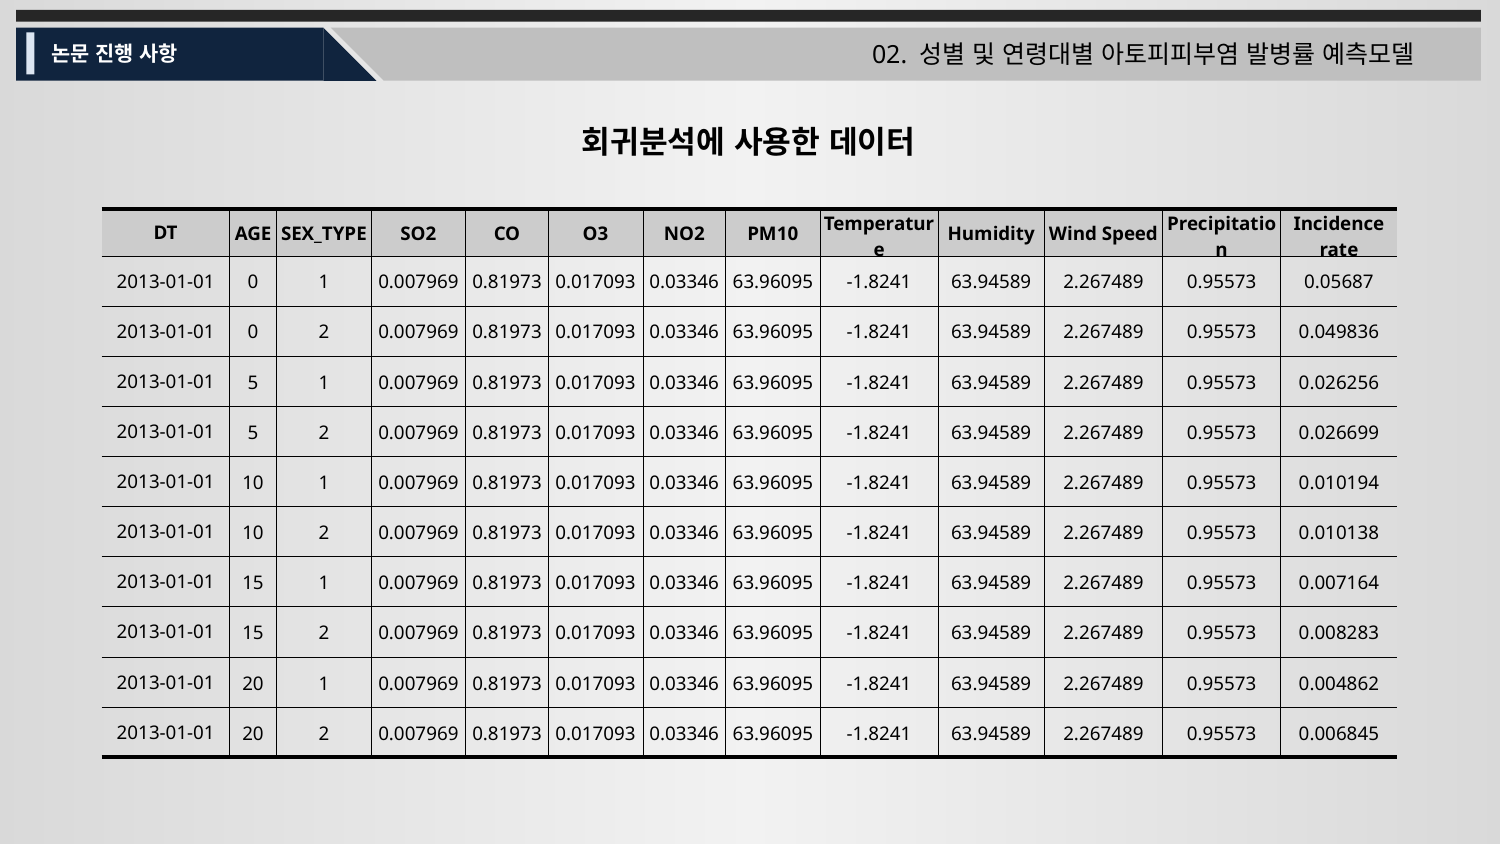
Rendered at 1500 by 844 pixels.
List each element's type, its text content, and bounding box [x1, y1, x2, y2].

table_cell 0.017093 [549, 257, 643, 306]
table_cell 2013-01-01 [102, 557, 229, 606]
table_cell 63.96095 [726, 357, 820, 406]
table_cell 63.96095 [726, 607, 820, 657]
table_cell 0.95573 [1163, 557, 1280, 606]
table_cell 0.017093 [549, 407, 643, 456]
table_cell 0.007969 [372, 357, 465, 406]
table_cell 0.81973 [466, 607, 548, 657]
table_cell 2.267489 [1045, 407, 1162, 456]
table_cell 2.267489 [1045, 357, 1162, 406]
text_box [14, 26, 321, 83]
text_box [24, 30, 37, 76]
table_cell 0.03346 [644, 257, 725, 306]
table_cell 0.95573 [1163, 357, 1280, 406]
table_header SEX_TYPE [277, 211, 371, 256]
table_header SO2 [372, 211, 465, 256]
table_cell 0.026256 [1281, 357, 1397, 406]
table_cell 2013-01-01 [102, 507, 229, 556]
table_cell 0.95573 [1163, 257, 1280, 306]
table_cell 10 [230, 457, 276, 506]
table_cell 0.007969 [372, 708, 465, 755]
table_cell 0.95573 [1163, 407, 1280, 456]
table_cell 2 [277, 407, 371, 456]
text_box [330, 27, 1482, 81]
table_cell 5 [230, 407, 276, 456]
table_cell 0.007164 [1281, 557, 1397, 606]
table_cell 0.004862 [1281, 658, 1397, 707]
table_header NO2 [644, 211, 725, 256]
table_cell 2013-01-01 [102, 607, 229, 657]
table_cell 0.03346 [644, 457, 725, 506]
table_cell 2013-01-01 [102, 708, 229, 755]
table_cell 1 [277, 457, 371, 506]
table_cell 0.017093 [549, 658, 643, 707]
text_box 회귀분석에 사용한 데이터 [546, 114, 951, 168]
table_cell 2013-01-01 [102, 357, 229, 406]
table_cell 2013-01-01 [102, 307, 229, 356]
table_cell 0.95573 [1163, 457, 1280, 506]
table_cell 2.267489 [1045, 307, 1162, 356]
table_cell 63.94589 [939, 357, 1044, 406]
table_cell 0.017093 [549, 708, 643, 755]
table_cell 1 [277, 658, 371, 707]
table_cell 0.017093 [549, 507, 643, 556]
table_cell 2 [277, 708, 371, 755]
table_cell -1.8241 [821, 708, 938, 755]
table_cell 2.267489 [1045, 457, 1162, 506]
table_cell 63.94589 [939, 457, 1044, 506]
table_cell 15 [230, 557, 276, 606]
table_cell 0.03346 [644, 607, 725, 657]
table_header CO [466, 211, 548, 256]
table_cell 0.006845 [1281, 708, 1397, 755]
table_cell 63.94589 [939, 257, 1044, 306]
table_cell -1.8241 [821, 357, 938, 406]
table_cell 0.017093 [549, 557, 643, 606]
table_cell 0.81973 [466, 257, 548, 306]
table_header Humidity [939, 211, 1044, 256]
table_cell 0.049836 [1281, 307, 1397, 356]
text_box [321, 25, 328, 83]
table_header AGE [230, 211, 276, 256]
table_cell 1 [277, 357, 371, 406]
table_cell 2.267489 [1045, 507, 1162, 556]
table_cell 2.267489 [1045, 708, 1162, 755]
text_box 논문 진행 사항 [36, 33, 207, 73]
table_cell 0.007969 [372, 257, 465, 306]
table_cell 0.007969 [372, 457, 465, 506]
table_cell 15 [230, 607, 276, 657]
table_header O3 [549, 211, 643, 256]
table_cell 63.94589 [939, 557, 1044, 606]
table_cell -1.8241 [821, 607, 938, 657]
table_cell 0.010138 [1281, 507, 1397, 556]
table_cell 0.010194 [1281, 457, 1397, 506]
table_cell 0.017093 [549, 457, 643, 506]
table_cell 0.95573 [1163, 307, 1280, 356]
table_cell 63.96095 [726, 407, 820, 456]
table_cell 63.96095 [726, 307, 820, 356]
table_cell 5 [230, 357, 276, 406]
table_cell 0.017093 [549, 607, 643, 657]
table_cell 1 [277, 557, 371, 606]
table_cell 2013-01-01 [102, 658, 229, 707]
table_cell 0.026699 [1281, 407, 1397, 456]
table_cell 0.03346 [644, 708, 725, 755]
table_cell 2 [277, 607, 371, 657]
table_cell 0.03346 [644, 357, 725, 406]
table_cell -1.8241 [821, 307, 938, 356]
table_cell -1.8241 [821, 407, 938, 456]
table_cell 2013-01-01 [102, 257, 229, 306]
table_cell 0.81973 [466, 507, 548, 556]
table_cell 2 [277, 507, 371, 556]
table_cell 0.95573 [1163, 708, 1280, 755]
table_cell 0.81973 [466, 457, 548, 506]
table_cell -1.8241 [821, 557, 938, 606]
table_header Precipitation [1163, 211, 1280, 256]
table_cell 2013-01-01 [102, 407, 229, 456]
table_cell 0.03346 [644, 407, 725, 456]
table_cell 0.95573 [1163, 507, 1280, 556]
table_cell 20 [230, 708, 276, 755]
table_cell 2013-01-01 [102, 457, 229, 506]
text_box [14, 8, 1483, 24]
table_header Temperature [821, 211, 938, 256]
table_cell -1.8241 [821, 507, 938, 556]
table_cell 0.03346 [644, 557, 725, 606]
table_cell 63.96095 [726, 457, 820, 506]
table_cell 0.007969 [372, 407, 465, 456]
table_cell 20 [230, 658, 276, 707]
table_header PM10 [726, 211, 820, 256]
table_cell 2 [277, 307, 371, 356]
table_cell 0.81973 [466, 557, 548, 606]
table_cell 63.96095 [726, 257, 820, 306]
table_cell 2.267489 [1045, 607, 1162, 657]
table_cell 0.81973 [466, 708, 548, 755]
table_cell 63.94589 [939, 658, 1044, 707]
table_cell 63.94589 [939, 407, 1044, 456]
table_cell 1 [277, 257, 371, 306]
table_cell 63.96095 [726, 658, 820, 707]
table_cell 0 [230, 257, 276, 306]
table_cell 0.03346 [644, 507, 725, 556]
table_cell -1.8241 [821, 257, 938, 306]
table_cell 0.03346 [644, 307, 725, 356]
table_cell 0.81973 [466, 357, 548, 406]
table_cell 63.94589 [939, 307, 1044, 356]
table_cell 63.96095 [726, 557, 820, 606]
table_cell 2.267489 [1045, 557, 1162, 606]
table_cell 63.96095 [726, 708, 820, 755]
table_cell 0.017093 [549, 307, 643, 356]
table_cell 0.017093 [549, 357, 643, 406]
table_header Incidence rate [1281, 211, 1397, 256]
table_cell 0.95573 [1163, 607, 1280, 657]
table_cell 63.96095 [726, 507, 820, 556]
table_cell 63.94589 [939, 708, 1044, 755]
table_cell 0.008283 [1281, 607, 1397, 657]
table_cell 0.81973 [466, 407, 548, 456]
table_cell 0.81973 [466, 658, 548, 707]
table_cell 2.267489 [1045, 257, 1162, 306]
table_cell 0.007969 [372, 607, 465, 657]
table_cell -1.8241 [821, 658, 938, 707]
table_cell 0.95573 [1163, 658, 1280, 707]
table_cell 0.81973 [466, 307, 548, 356]
table_cell 0.007969 [372, 658, 465, 707]
table_cell 0.007969 [372, 307, 465, 356]
table_cell 0.007969 [372, 507, 465, 556]
table_cell 10 [230, 507, 276, 556]
table_header Wind Speed [1045, 211, 1162, 256]
table_cell 63.94589 [939, 607, 1044, 657]
table_cell 0.03346 [644, 658, 725, 707]
table_cell 63.94589 [939, 507, 1044, 556]
table_cell -1.8241 [821, 457, 938, 506]
table_cell 0 [230, 307, 276, 356]
table_cell 0.007969 [372, 557, 465, 606]
table_cell 0.05687 [1281, 257, 1397, 306]
table_cell 2.267489 [1045, 658, 1162, 707]
table_header DT [102, 211, 229, 256]
